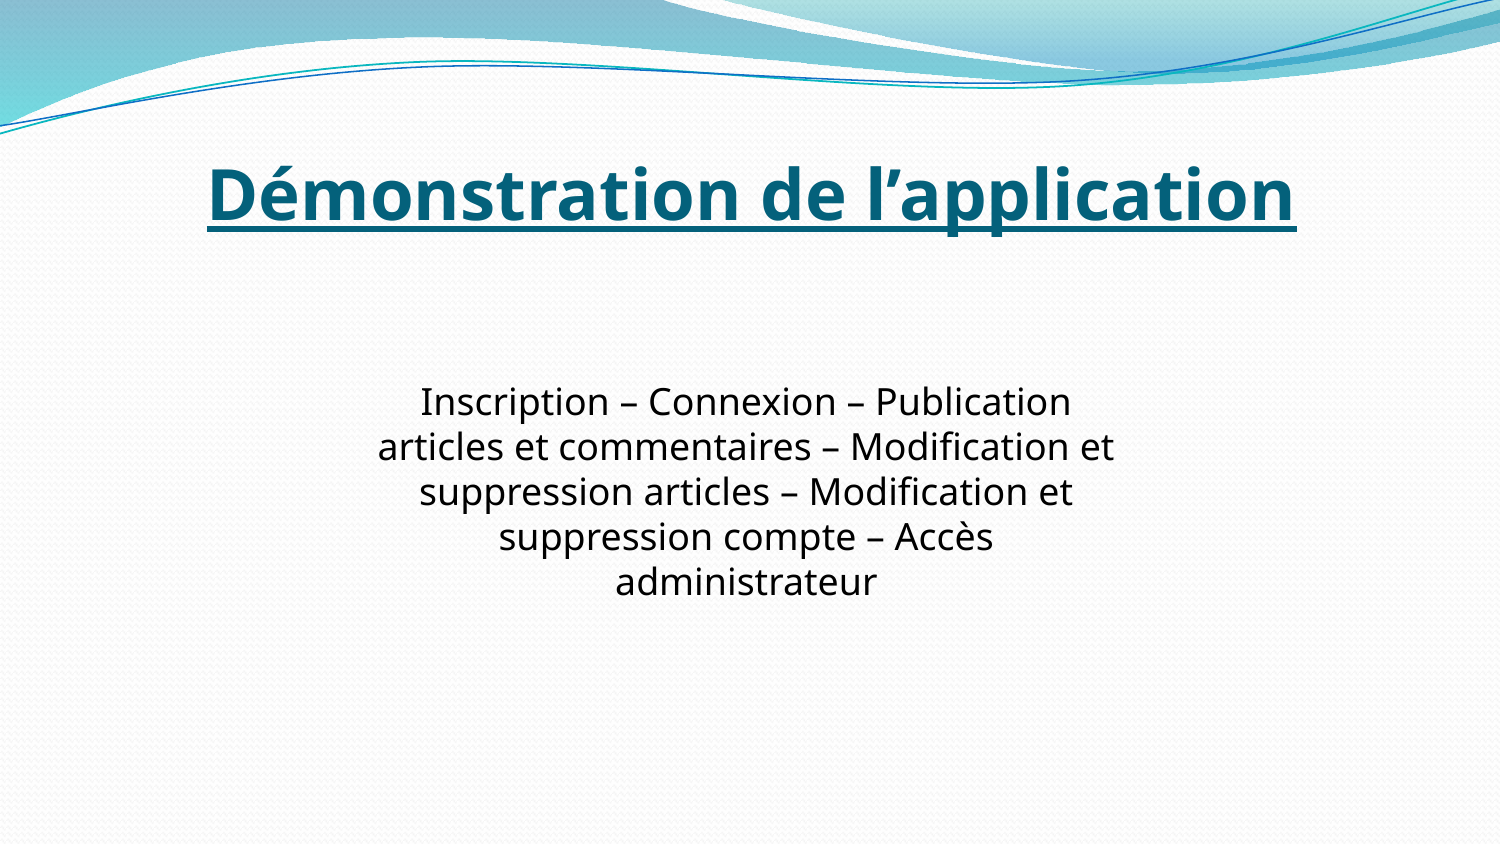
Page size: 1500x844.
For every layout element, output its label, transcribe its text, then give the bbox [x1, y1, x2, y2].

text_box Inscription – Connexion – Publication articles et commentaires – Modification et suppression articles – Modification et suppression compte – Accès administrateur [357, 363, 1136, 619]
title Démonstration de l’application [158, 135, 1345, 277]
